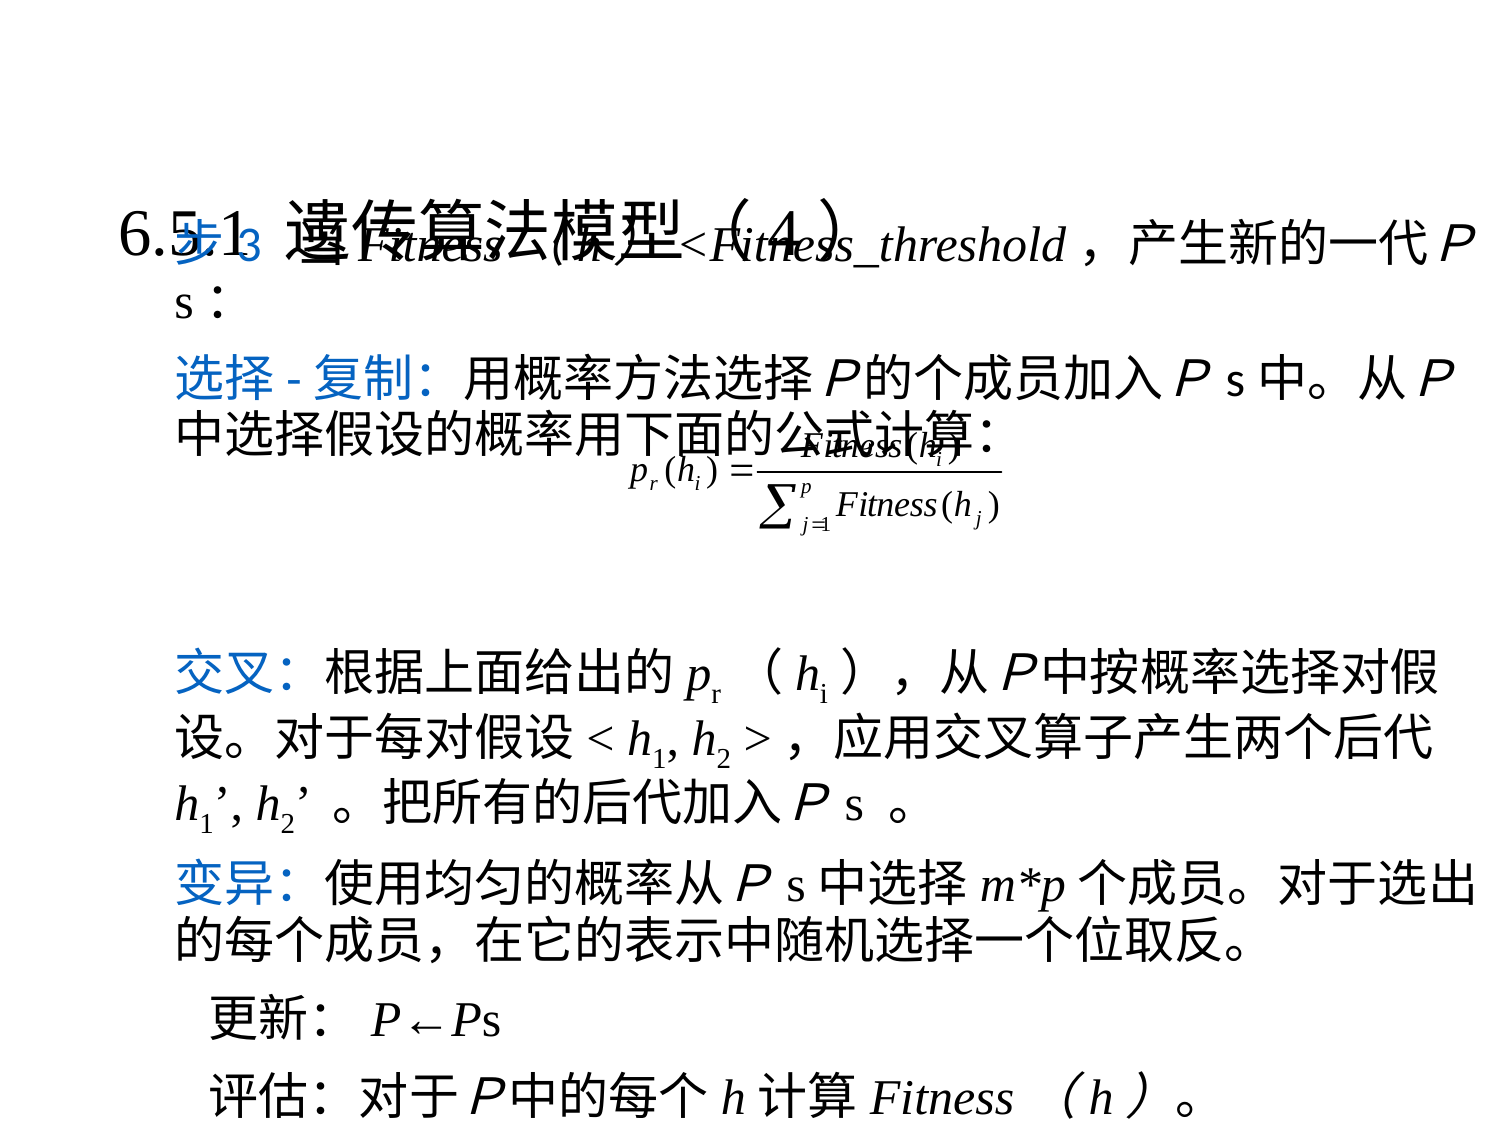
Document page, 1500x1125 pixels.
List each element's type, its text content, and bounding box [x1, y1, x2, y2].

list 步3 当Fitness（h）<Fitness_threshold，产生新的一代Ｐs： 选择-复制：用概率方法选择Ｐ的个成员加入Ｐs中。从Ｐ中选择假设的概率用下面的公式计算： 交叉：根据上面给出的pr（hi），从Ｐ中按概率选择对假设。对于每对假设< h1, h2 >，应用交叉算子产生两个后代 h1’, h2’ 。把所有的后代加入Ｐs 。 变异：使用均匀的概率从Ｐs中选择m*p个成员。对于选出的每个成员，在它的表示中随机选择一个位取反。 更新：P←Ps 评估：对于Ｐ中的每个h计算Fitness（h）。 [159, 208, 1500, 1059]
slide_number [103, 1042, 441, 1103]
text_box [620, 420, 1010, 545]
title 6.5.1 遗传算法模型（4） [103, 59, 1397, 278]
